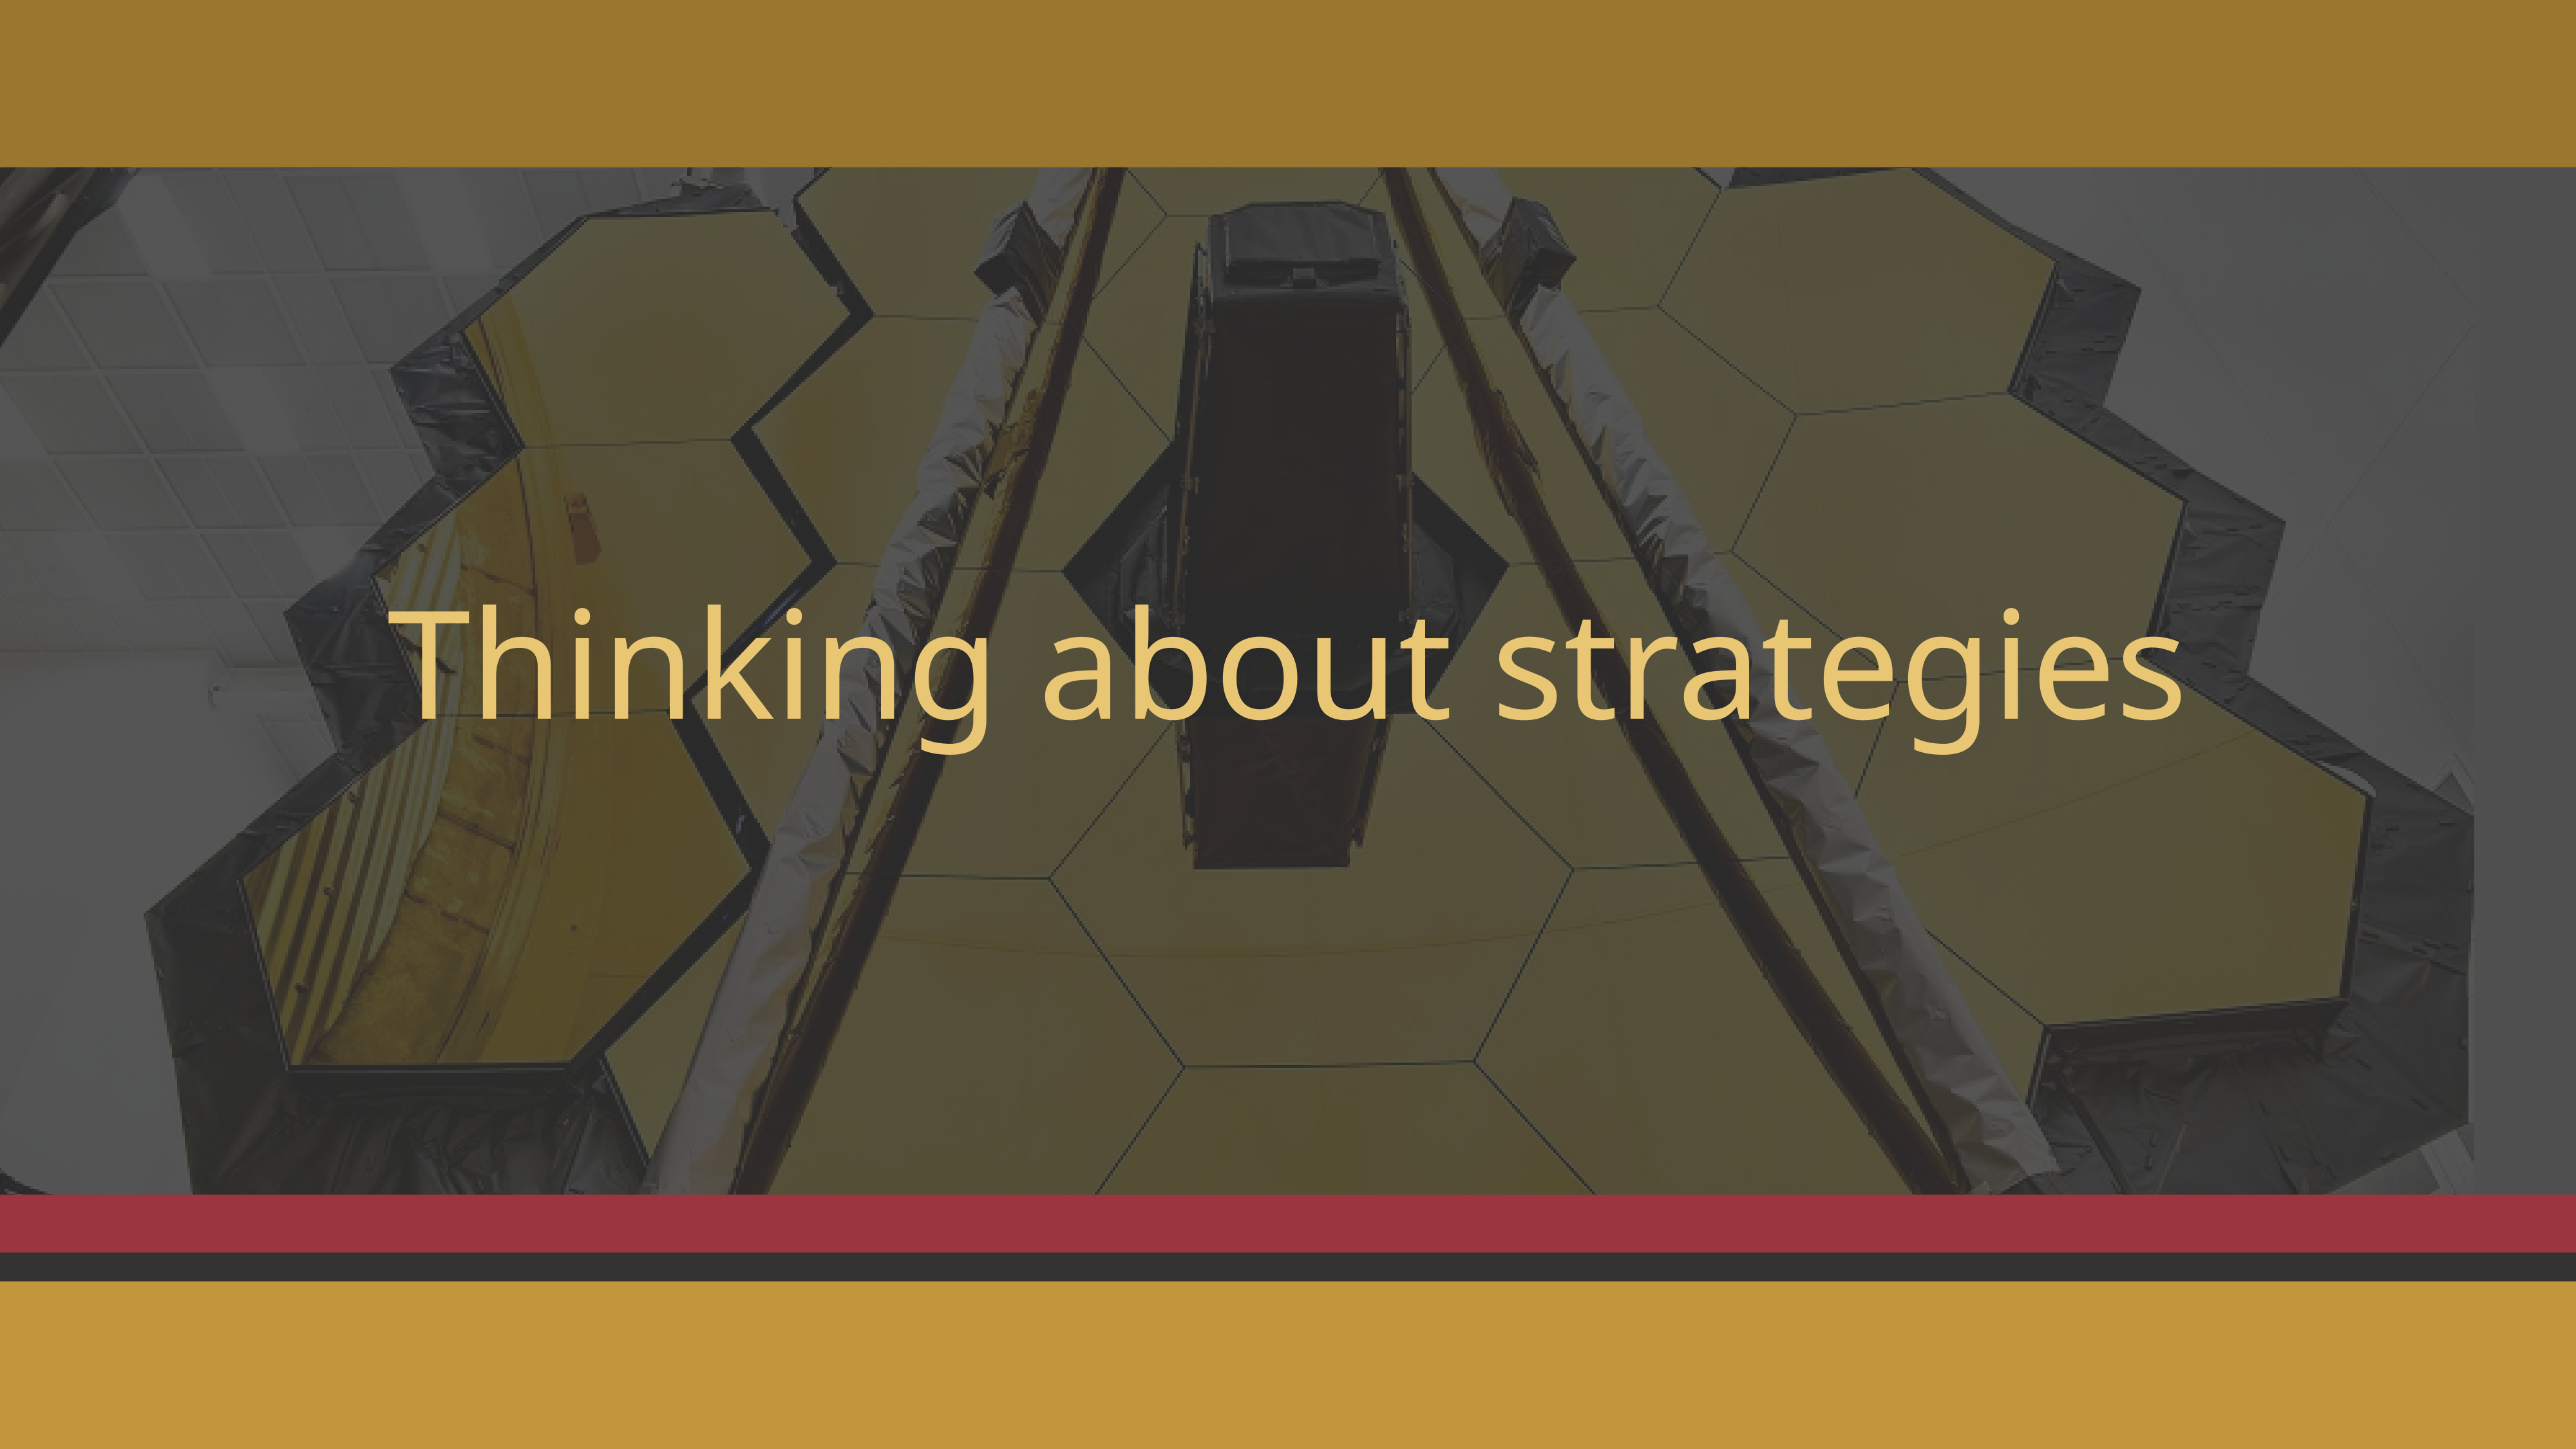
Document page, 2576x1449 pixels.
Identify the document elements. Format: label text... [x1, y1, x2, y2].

title Thinking about strategies [187, 516, 2389, 802]
